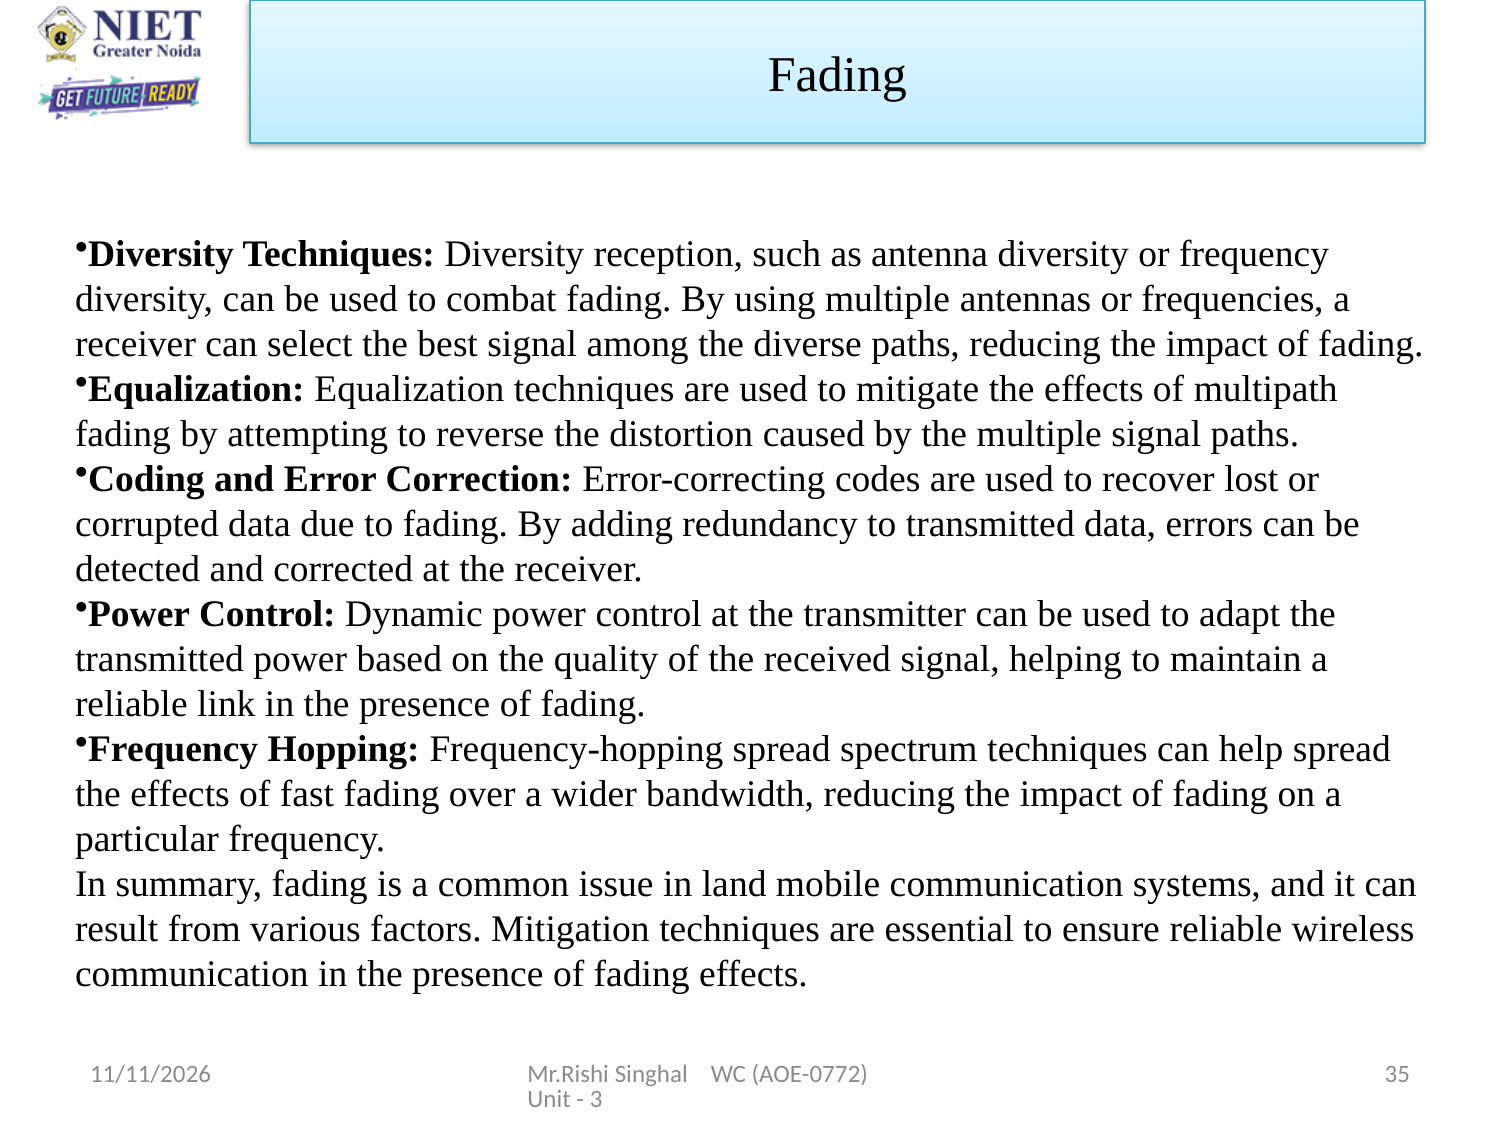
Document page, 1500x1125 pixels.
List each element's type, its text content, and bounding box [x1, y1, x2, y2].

picture [0, 0, 238, 130]
title Fading [249, 0, 1426, 144]
list Diversity Techniques: Diversity reception, such as antenna diversity or frequency diversity, can be used to combat fading. By using multiple antennas or frequencies, a receiver can select the best signal among the diverse paths, reducing the impact of fading. Equalization: Equalization techniques are used to mitigate the effects of multipath fading by attempting to reverse the distortion caused by the multiple signal paths. Coding and Error Correction: Error-correcting codes are used to recover lost or corrupted data due to fading. By adding redundancy to transmitted data, errors can be detected and corrected at the receiver. Power Control: Dynamic power control at the transmitter can be used to adapt the transmitted power based on the quality of the received signal, helping to maintain a reliable link in the presence of fading. Frequency Hopping: Frequency-hopping spread spectrum techniques can help spread the effects of fast fading over a wider bandwidth, reducing the impact of fading on a particular frequency. In summary, fading is a common issue in land mobile communication systems, and it can result from various factors. Mitigation techniques are essential to ensure reliable wireless communication in the presence of fading effects. [75, 151, 1438, 1117]
